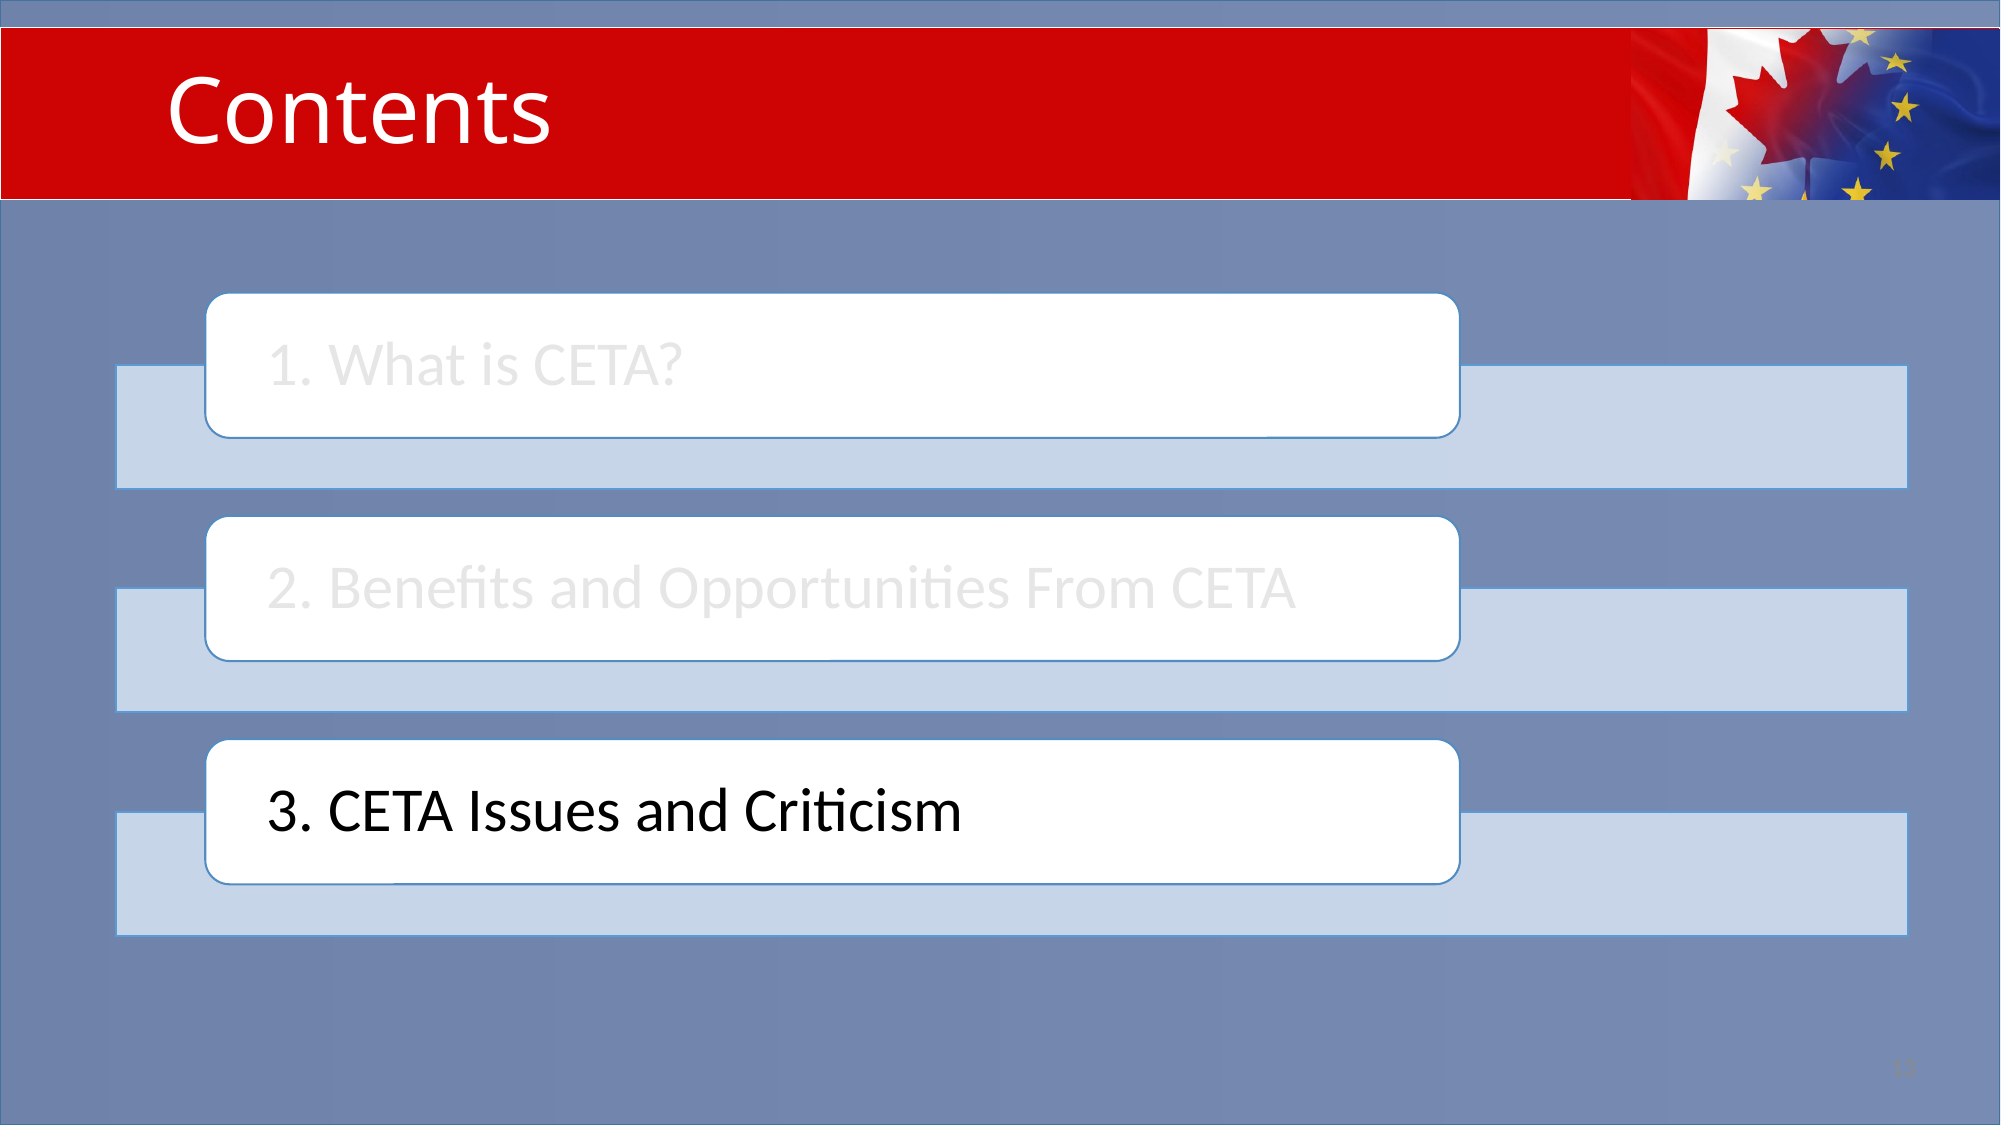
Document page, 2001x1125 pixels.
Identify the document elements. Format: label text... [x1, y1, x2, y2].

slide_number 13 [1481, 1036, 1932, 1097]
picture [1631, 29, 2000, 200]
title Contents [0, 27, 2000, 200]
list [115, 287, 1909, 941]
